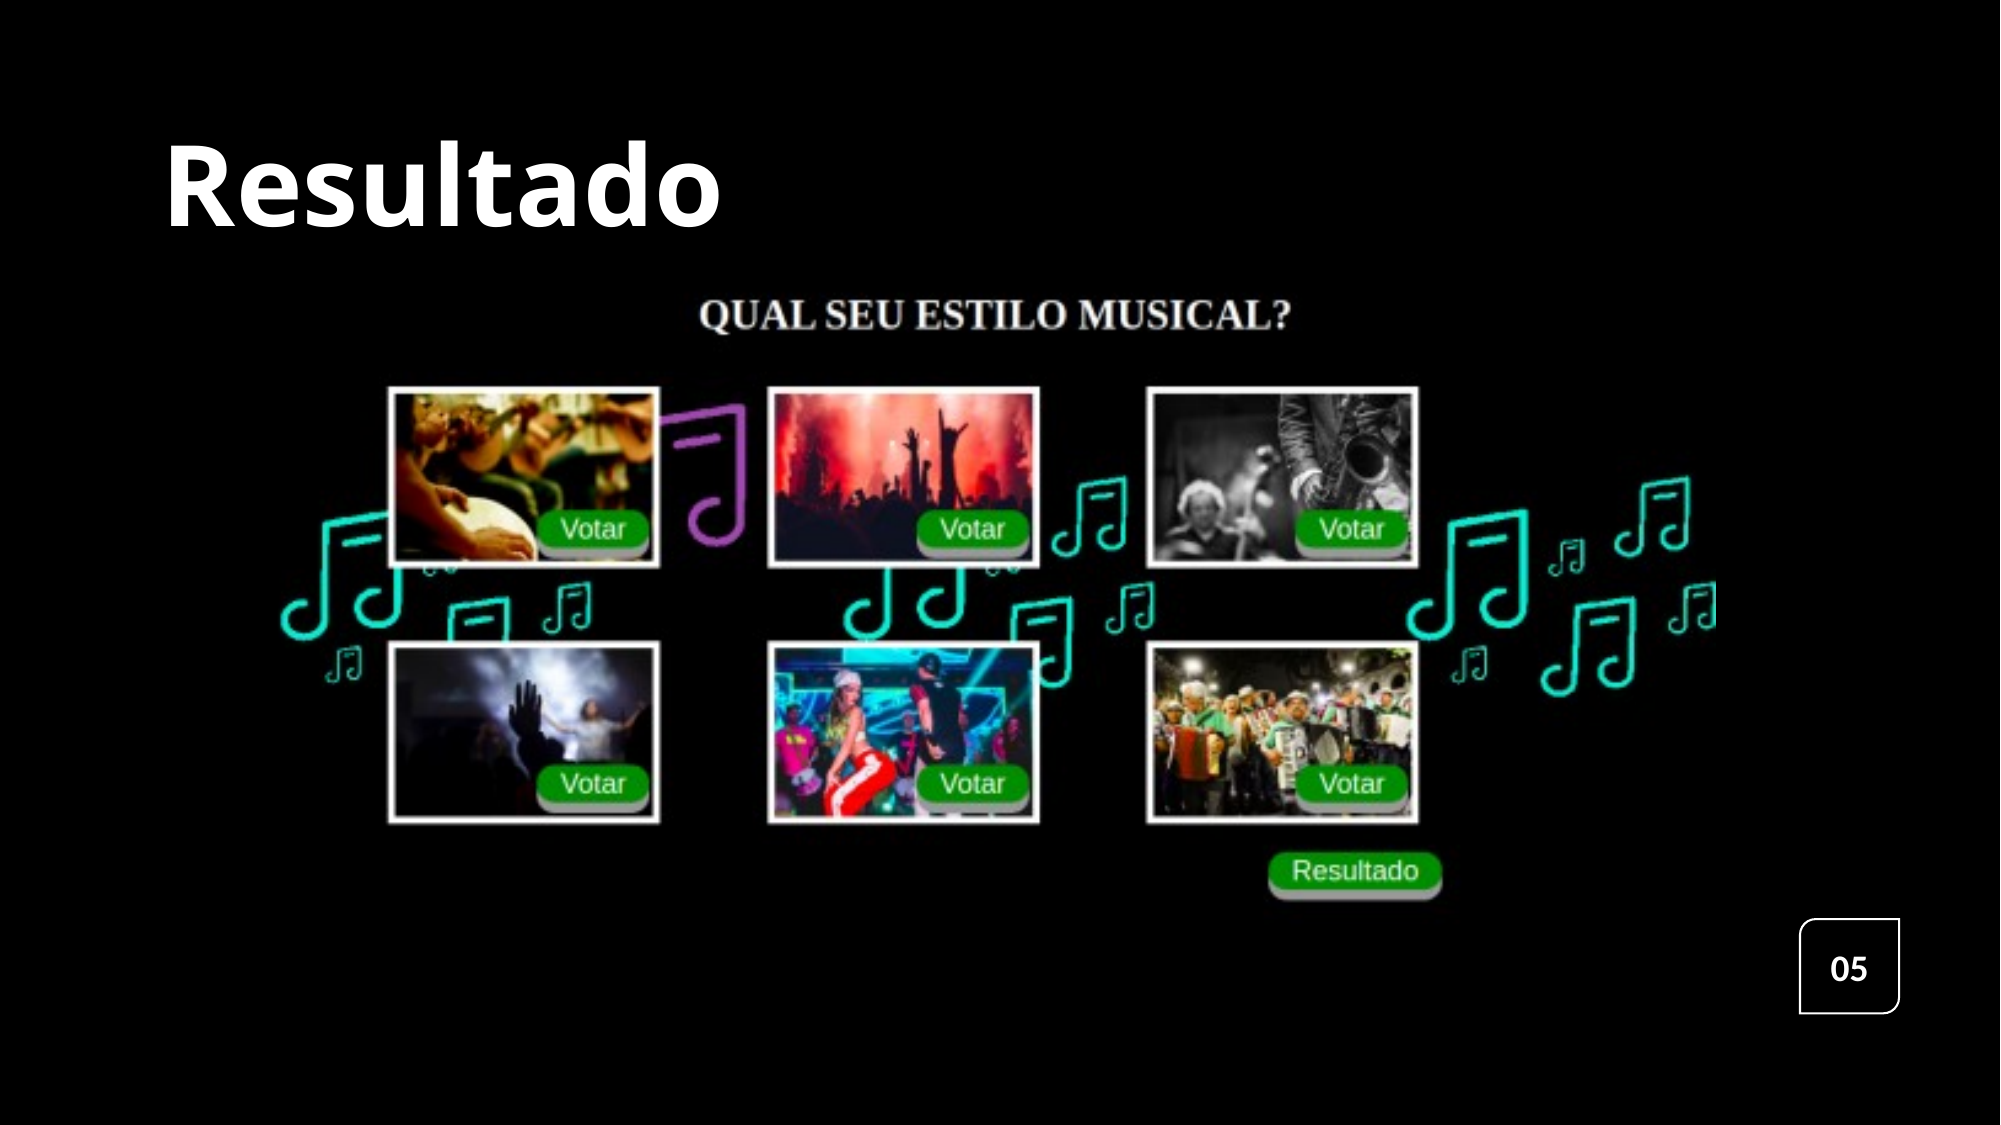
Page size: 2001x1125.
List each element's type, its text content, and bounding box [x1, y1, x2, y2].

text_box 05 [1798, 918, 1901, 1015]
title Resultado [146, 81, 1872, 299]
list - [137, 299, 1863, 1014]
picture [241, 254, 1716, 947]
